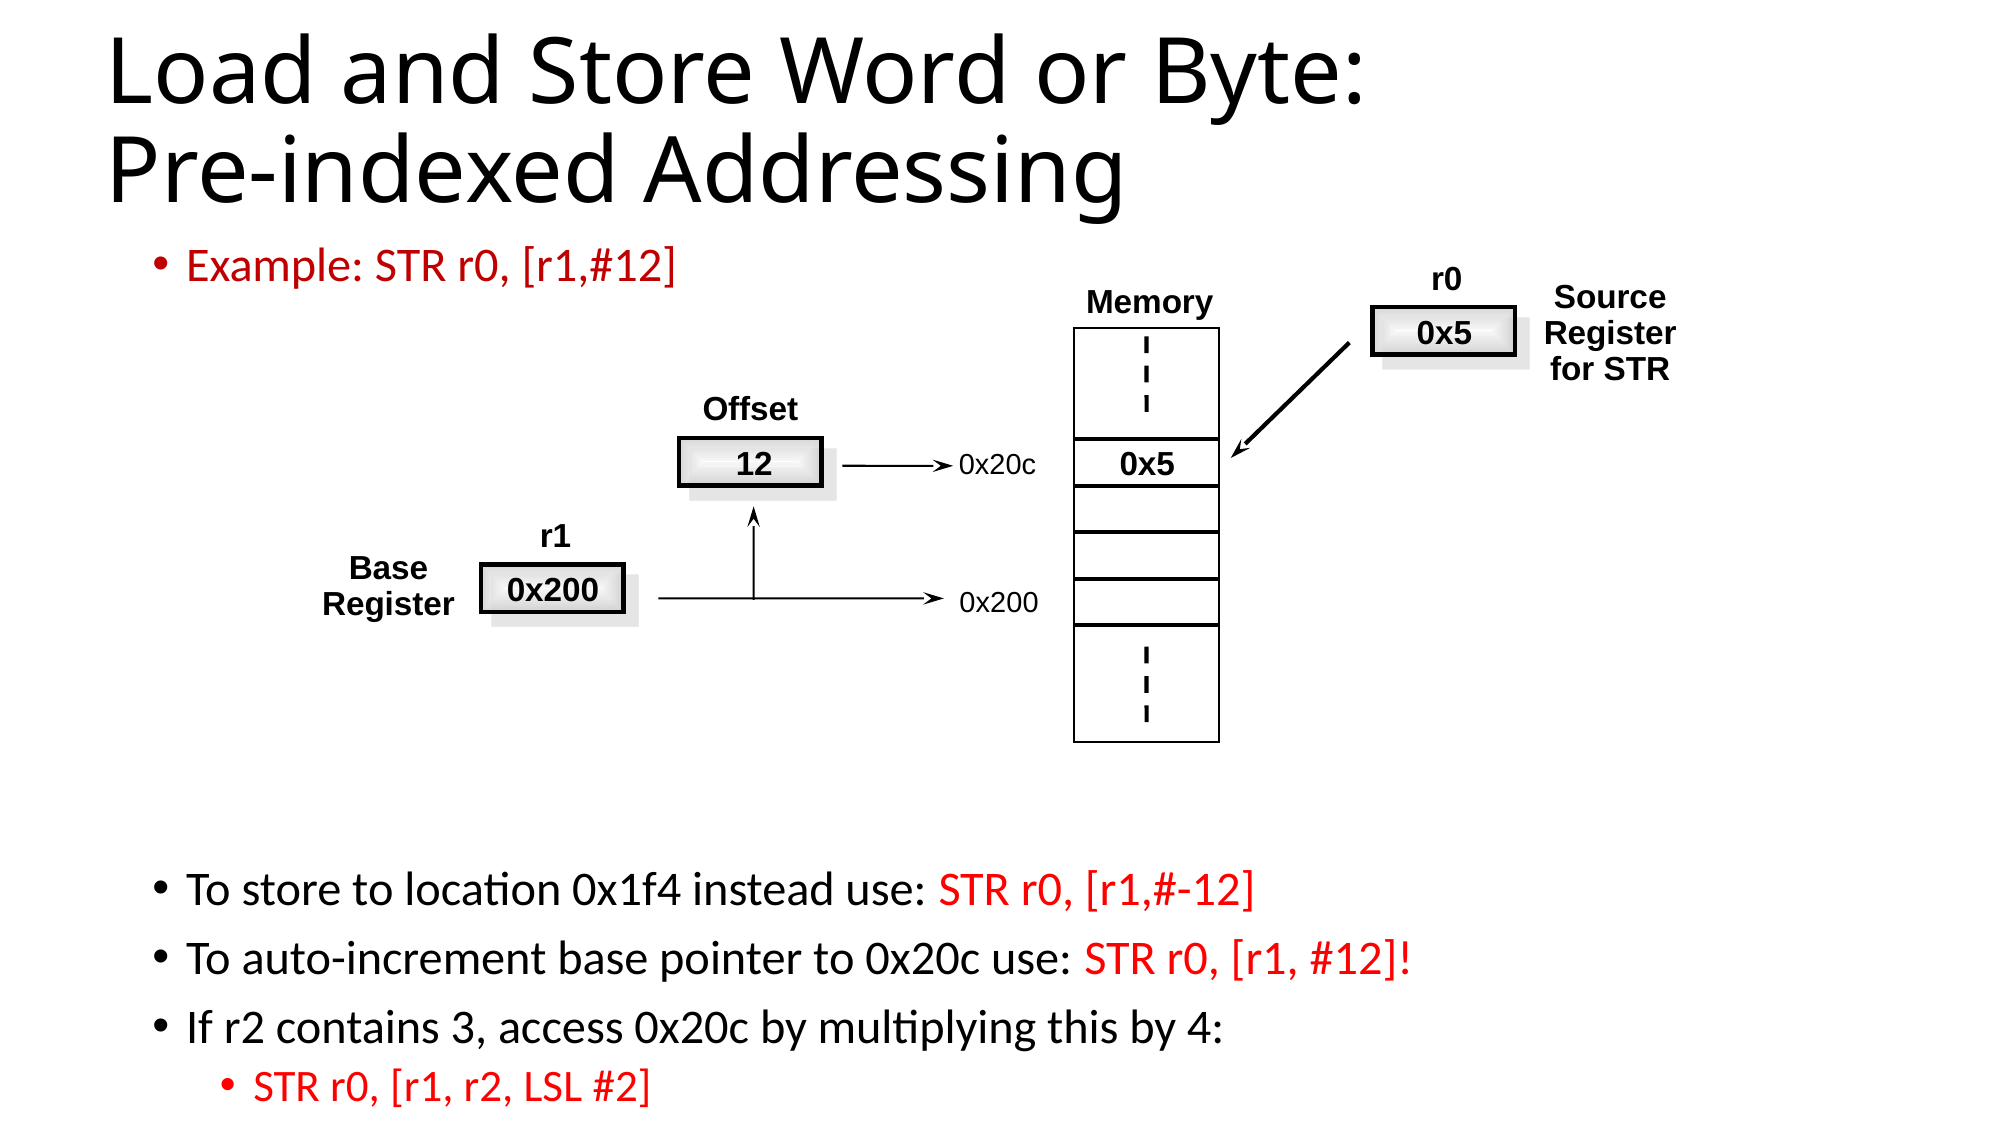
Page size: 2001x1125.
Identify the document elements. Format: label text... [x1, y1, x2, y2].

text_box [301, 253, 1698, 743]
title Load and Store Word or Byte: Pre-indexed Addressing [90, 14, 1816, 232]
list Example: STR r0, [r1,#12] To store to location 0x1f4 instead use: STR r0, [r1,#-12] To auto-increment base pointer to 0x20c use: STR r0, [r1, #12]! If r2 contains 3, access 0x20c by multiplying this by 4: STR r0, [r1, r2, LSL #2] [137, 231, 1863, 1125]
